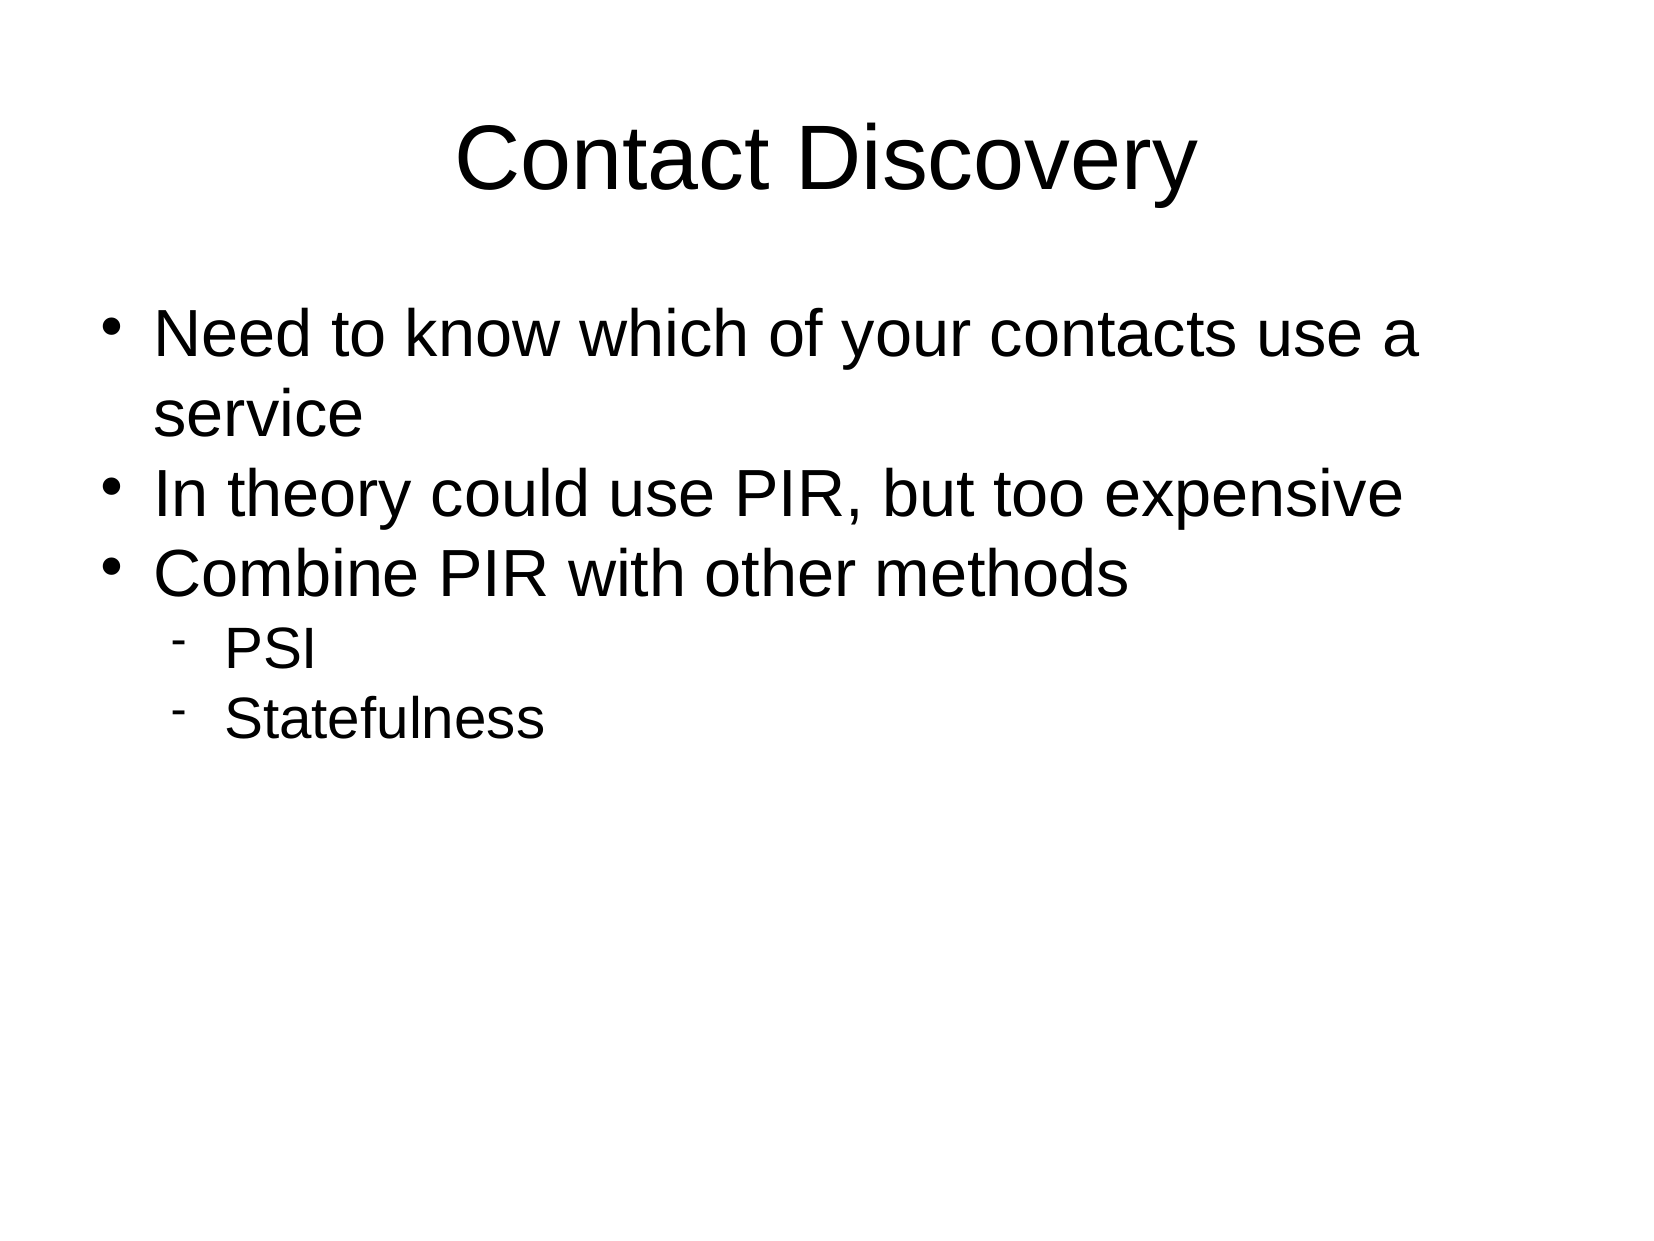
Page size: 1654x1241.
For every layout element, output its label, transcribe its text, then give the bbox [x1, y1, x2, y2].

text_box Contact Discovery [82, 49, 1571, 257]
text_box Need to know which of your contacts use a service In theory could use PIR, but too expensive Combine PIR with other methods PSI Statefulness [82, 290, 1571, 1010]
